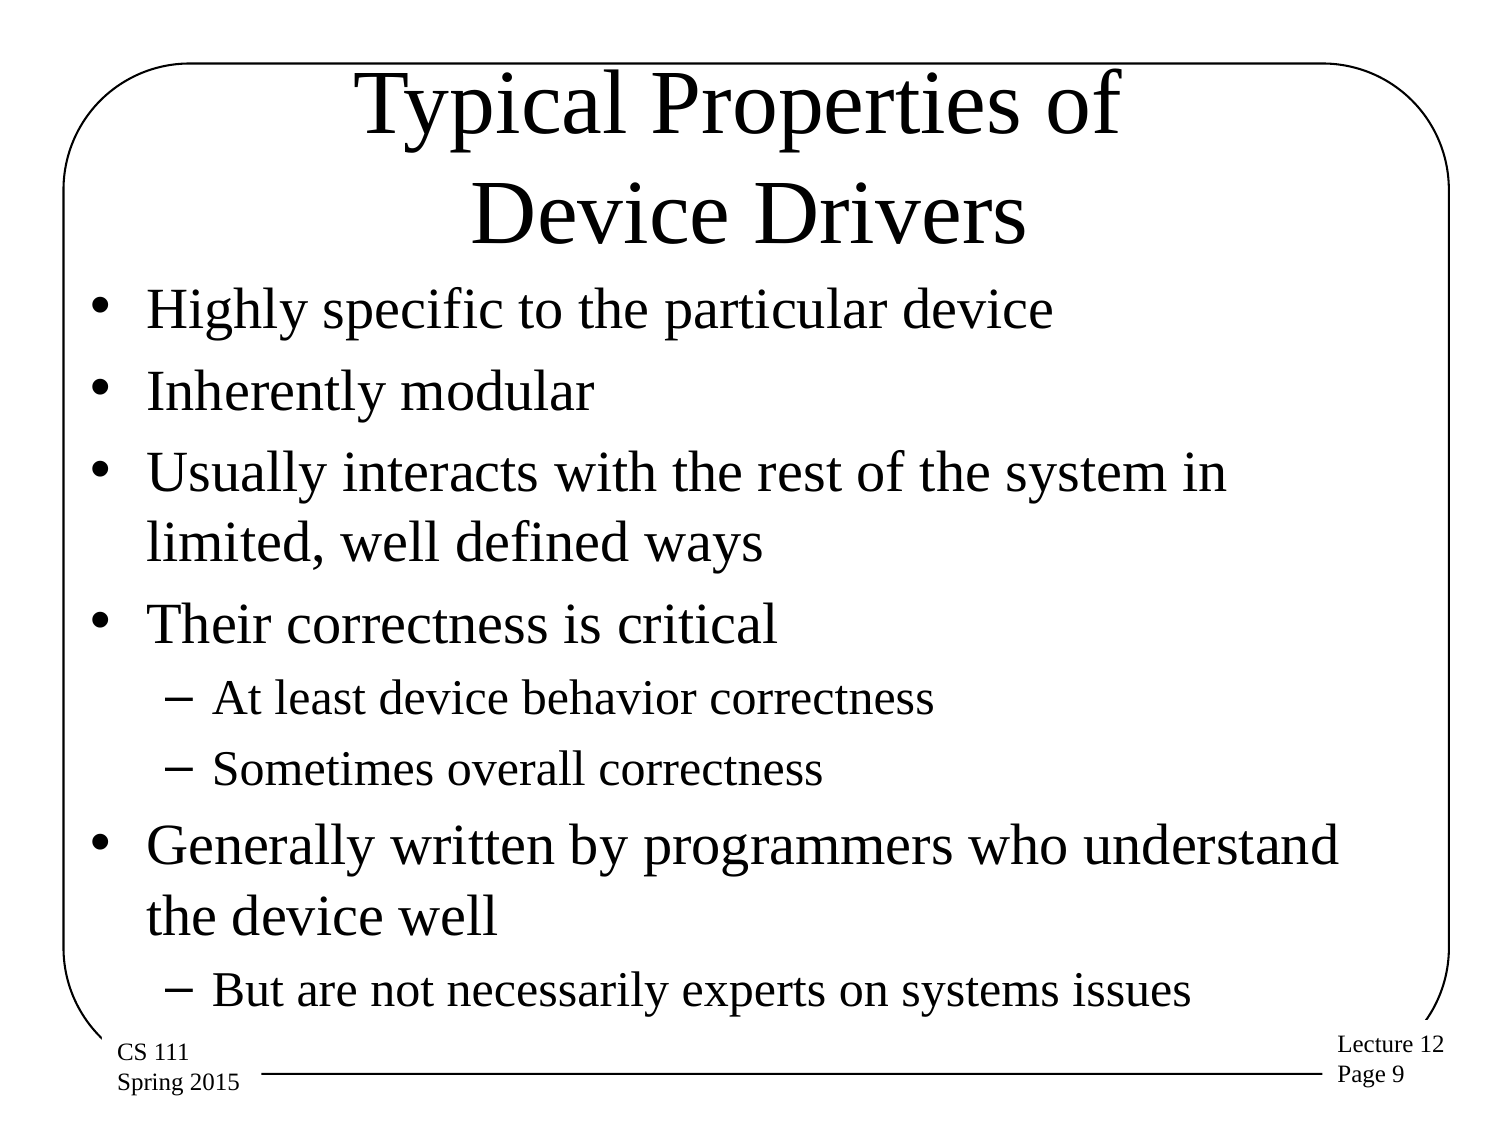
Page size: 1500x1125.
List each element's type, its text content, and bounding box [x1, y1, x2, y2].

list Highly specific to the particular device Inherently modular Usually interacts with the rest of the system in limited, well defined ways Their correctness is critical At least device behavior correctness Sometimes overall correctness Generally written by programmers who understand the device well But are not necessarily experts on systems issues [74, 262, 1426, 1006]
title Typical Properties of Device Drivers [74, 57, 1426, 246]
